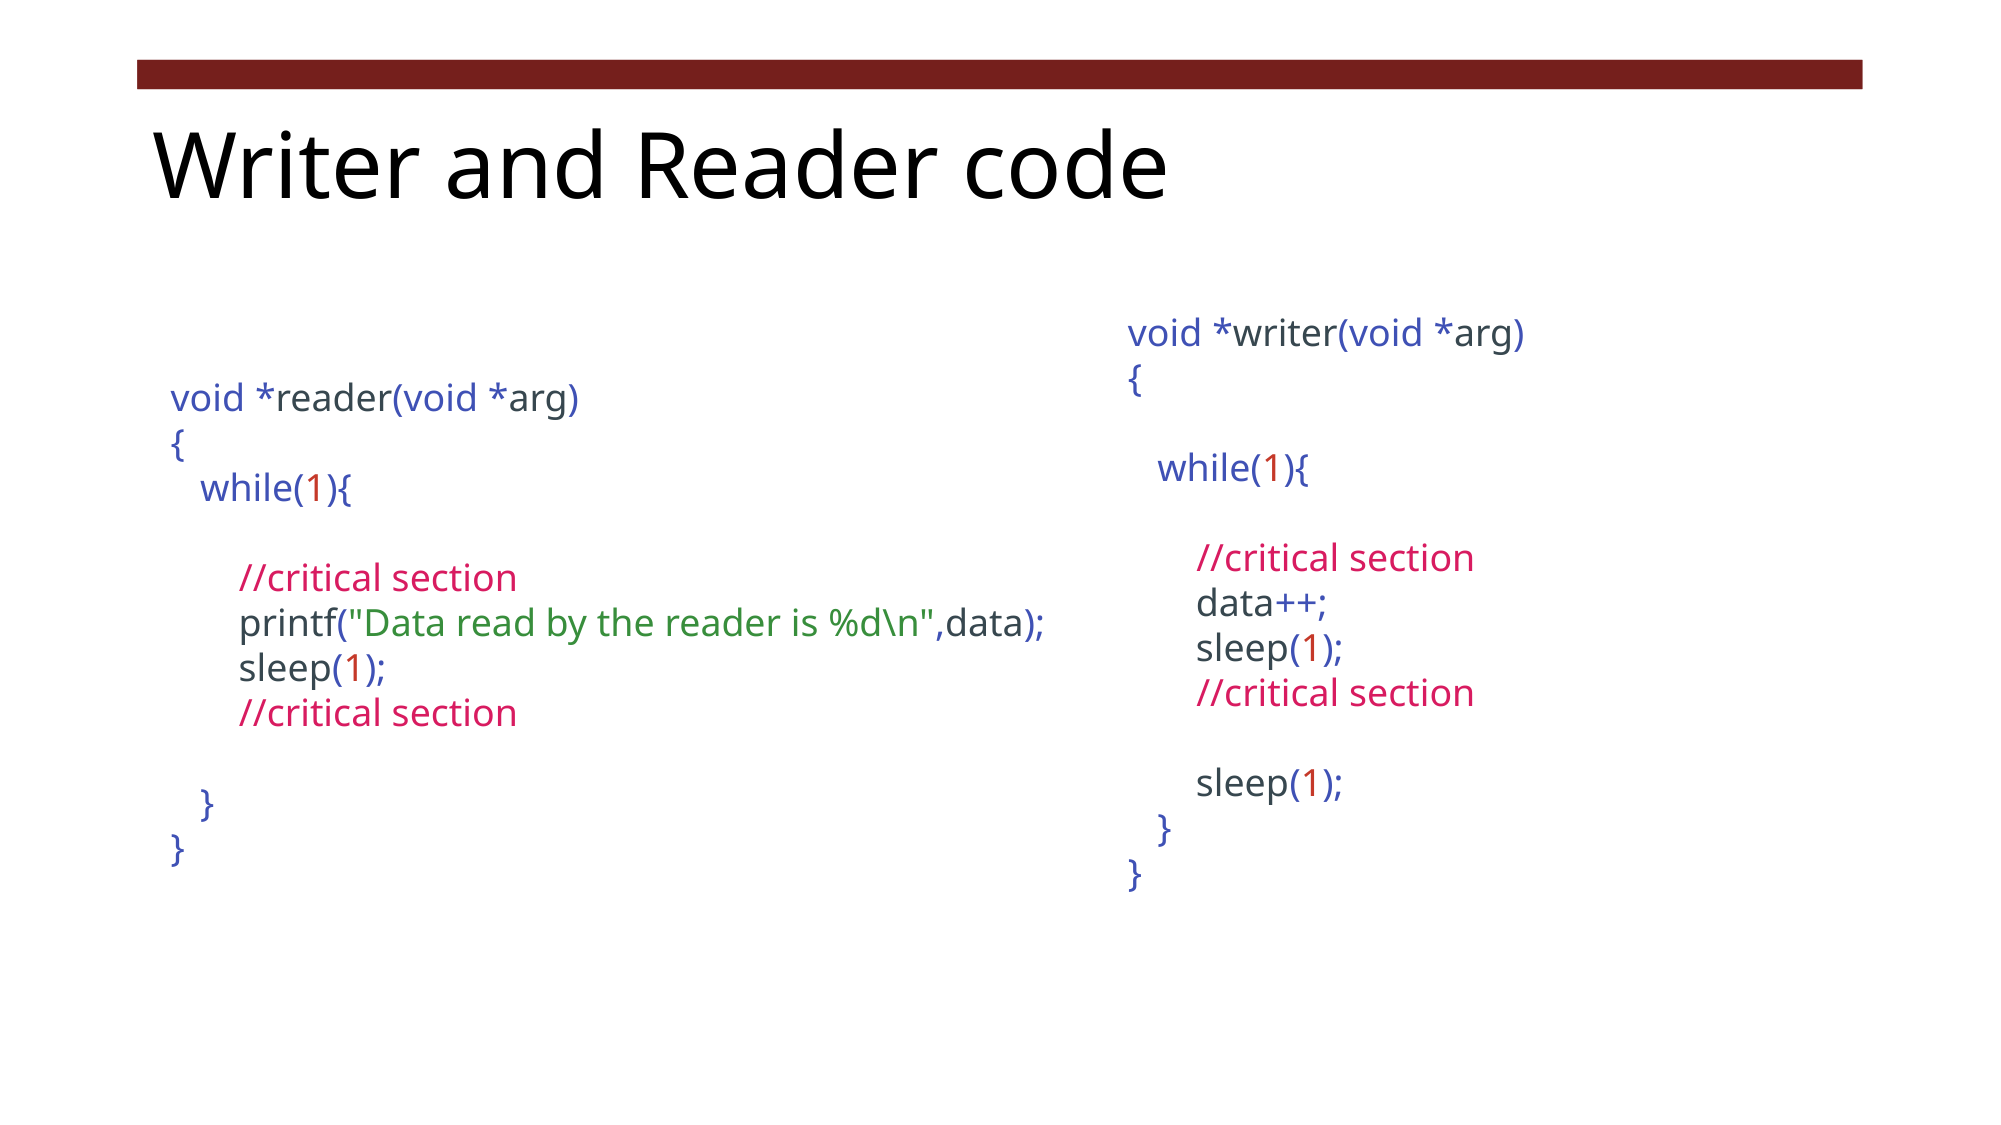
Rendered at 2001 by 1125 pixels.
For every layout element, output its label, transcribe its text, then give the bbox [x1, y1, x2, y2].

text_box void *writer(void *arg) { while(1){ //critical section data++; sleep(1); //critical section sleep(1); } } [1113, 301, 1787, 992]
title Writer and Reader code [137, 59, 1863, 278]
text_box void *reader(void *arg) { while(1){ //critical section printf("Data read by the reader is %d\n",data); sleep(1); //critical section } } [155, 321, 1068, 922]
